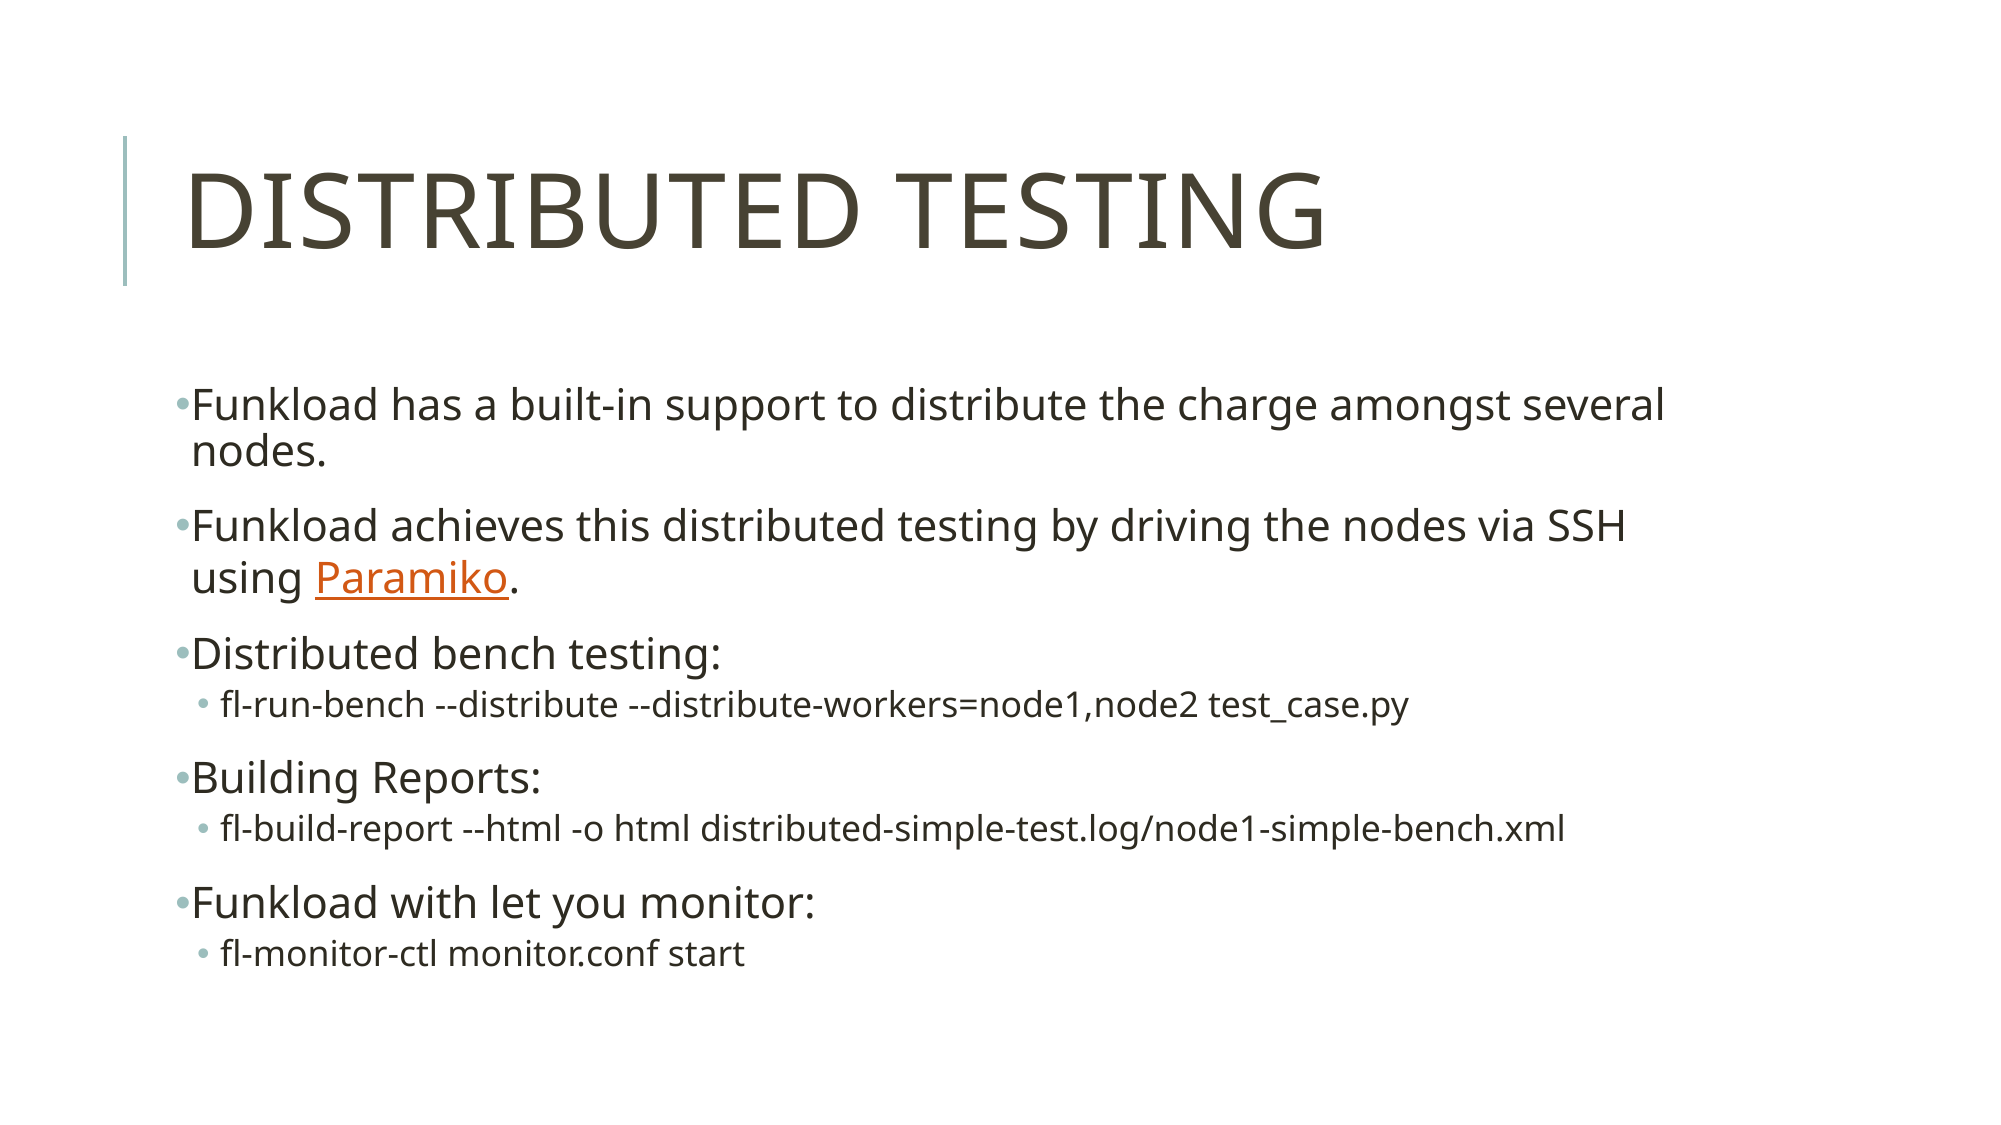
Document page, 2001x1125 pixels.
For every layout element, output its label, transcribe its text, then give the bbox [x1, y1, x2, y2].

title Distributed Testing [168, 96, 1763, 342]
list Funkload has a built-in support to distribute the charge amongst several nodes. Funkload achieves this distributed testing by driving the nodes via SSH using Paramiko. Distributed bench testing: fl-run-bench --distribute --distribute-workers=node1,node2 test_case.py Building Reports: fl-build-report --html -o html distributed-simple-test.log/node1-simple-bench.xml Funkload with let you monitor: fl-monitor-ctl monitor.conf start [168, 375, 1763, 1035]
